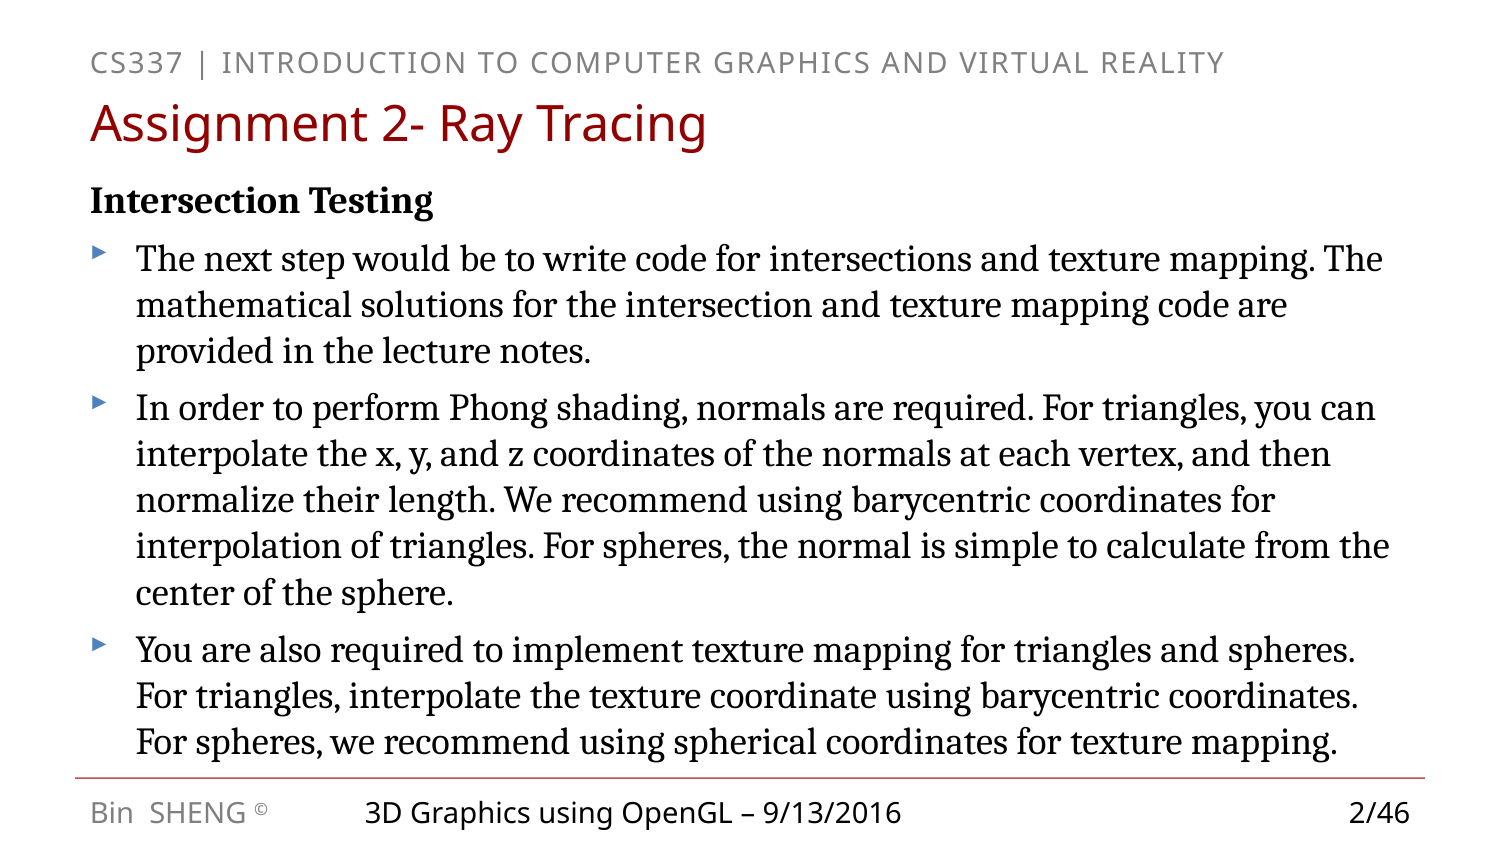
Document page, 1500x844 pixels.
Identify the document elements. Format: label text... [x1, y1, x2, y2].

list Intersection Testing The next step would be to write code for intersections and texture mapping. The mathematical solutions for the intersection and texture mapping code are provided in the lecture notes. In order to perform Phong shading, normals are required. For triangles, you can interpolate the x, y, and z coordinates of the normals at each vertex, and then normalize their length. We recommend using barycentric coordinates for interpolation of triangles. For spheres, the normal is simple to calculate from the center of the sphere. You are also required to implement texture mapping for triangles and spheres. For triangles, interpolate the texture coordinate using barycentric coordinates. For spheres, we recommend using spherical coordinates for texture mapping. [75, 160, 1425, 771]
footer 3D Graphics using OpenGL – 9/13/2016 [350, 787, 1213, 827]
title Assignment 2- Ray Tracing [75, 84, 1425, 160]
